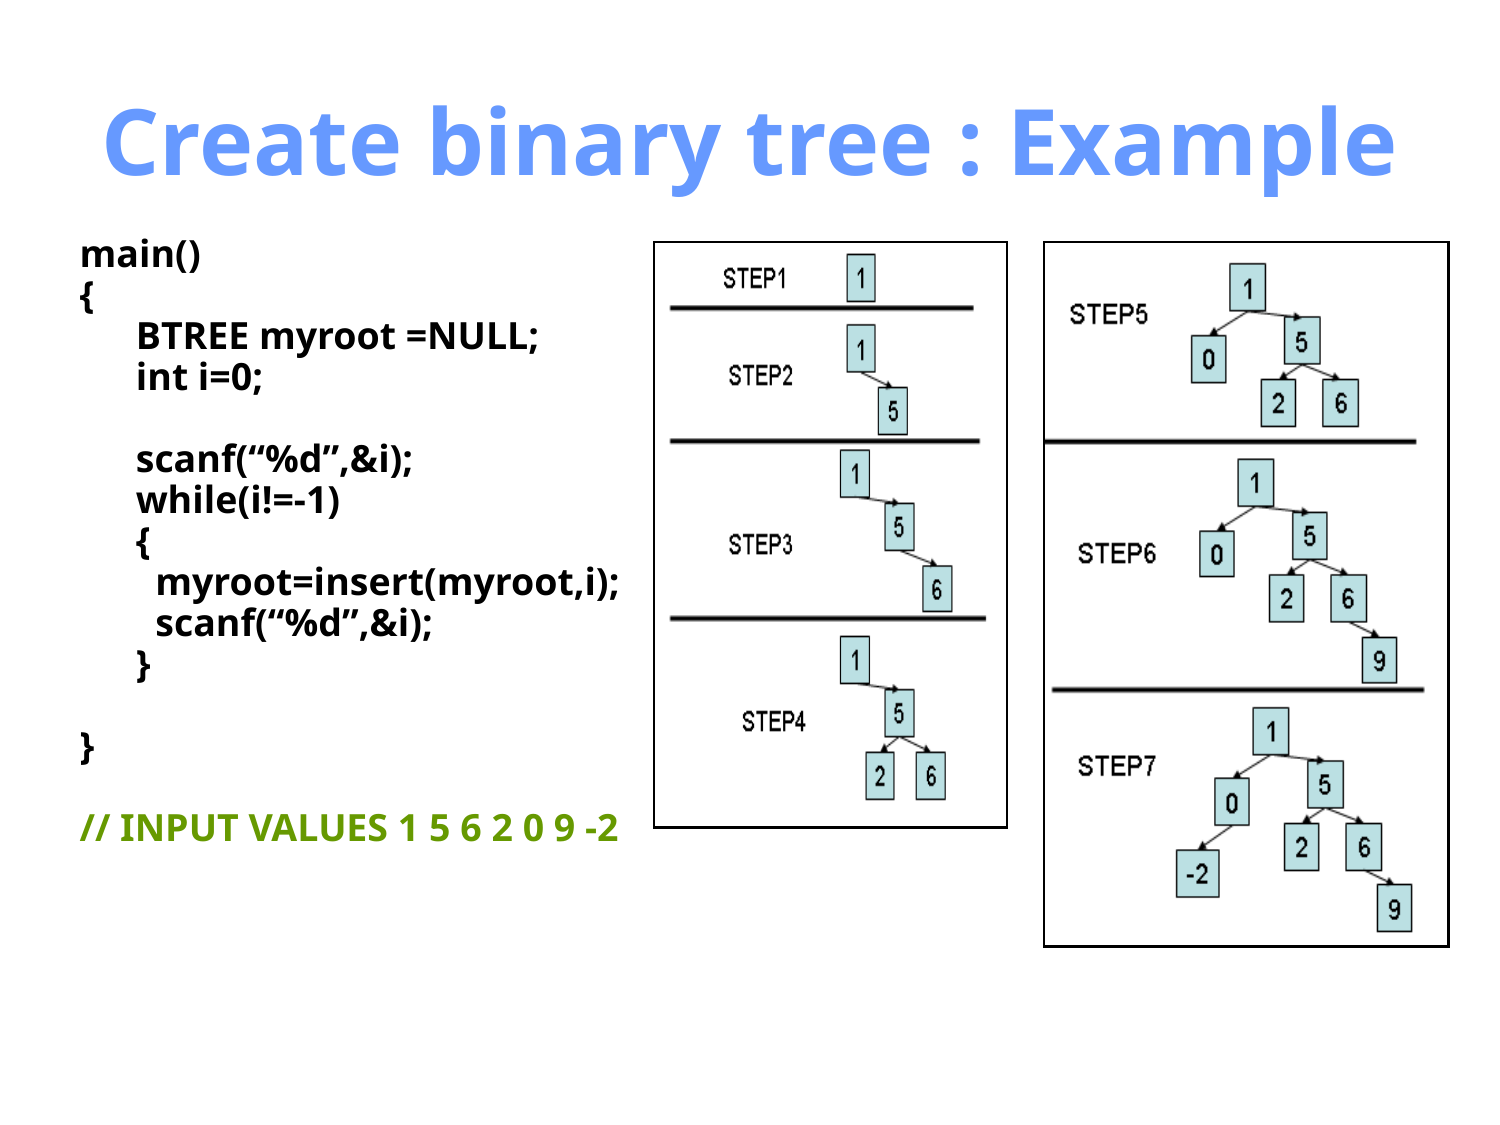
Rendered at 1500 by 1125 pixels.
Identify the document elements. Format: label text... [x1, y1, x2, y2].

picture [655, 243, 1007, 827]
title Create binary tree : Example [74, 44, 1426, 233]
text_box main() { BTREE myroot =NULL; int i=0; scanf(“%d”,&i); while(i!=-1) { myroot=insert(myroot,i); scanf(“%d”,&i); } } // INPUT VALUES 1 5 6 2 0 9 -2 [64, 231, 646, 1041]
picture [1045, 243, 1448, 946]
